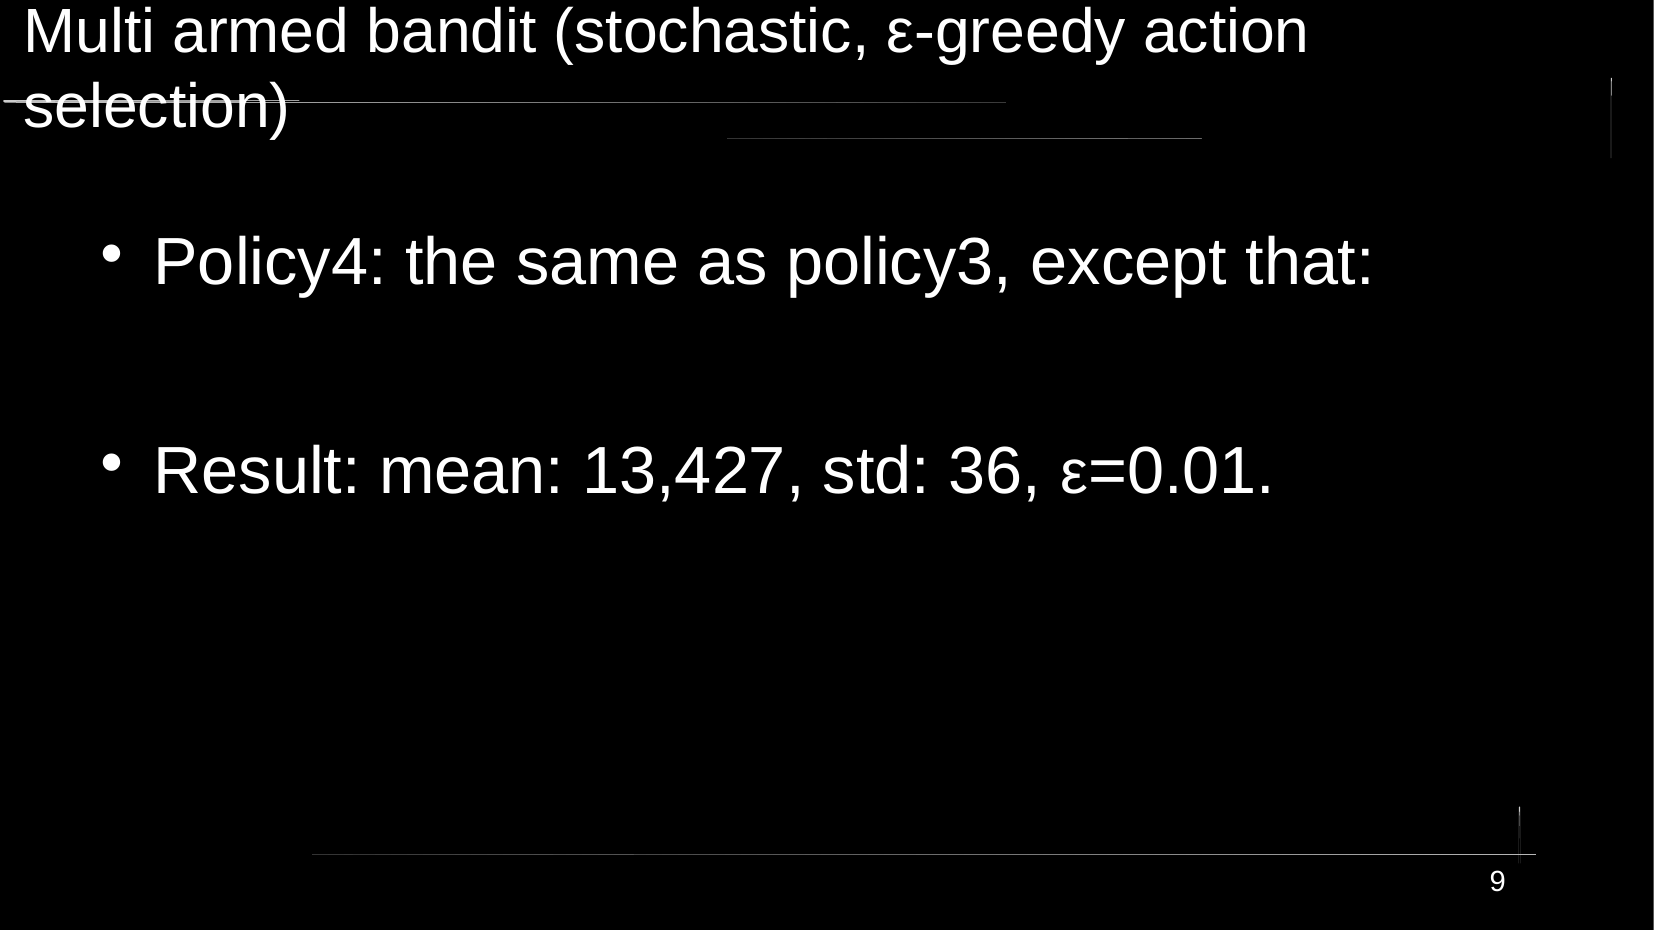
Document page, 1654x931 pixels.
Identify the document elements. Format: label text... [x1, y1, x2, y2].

slide_number 9 [1240, 862, 1506, 930]
list Policy4: the same as policy3, except that: Result: mean: 13,427, std: 36, ε=0.01. [82, 217, 1571, 757]
title Multi armed bandit (stochastic, ε-greedy action selection) [23, 0, 1589, 135]
